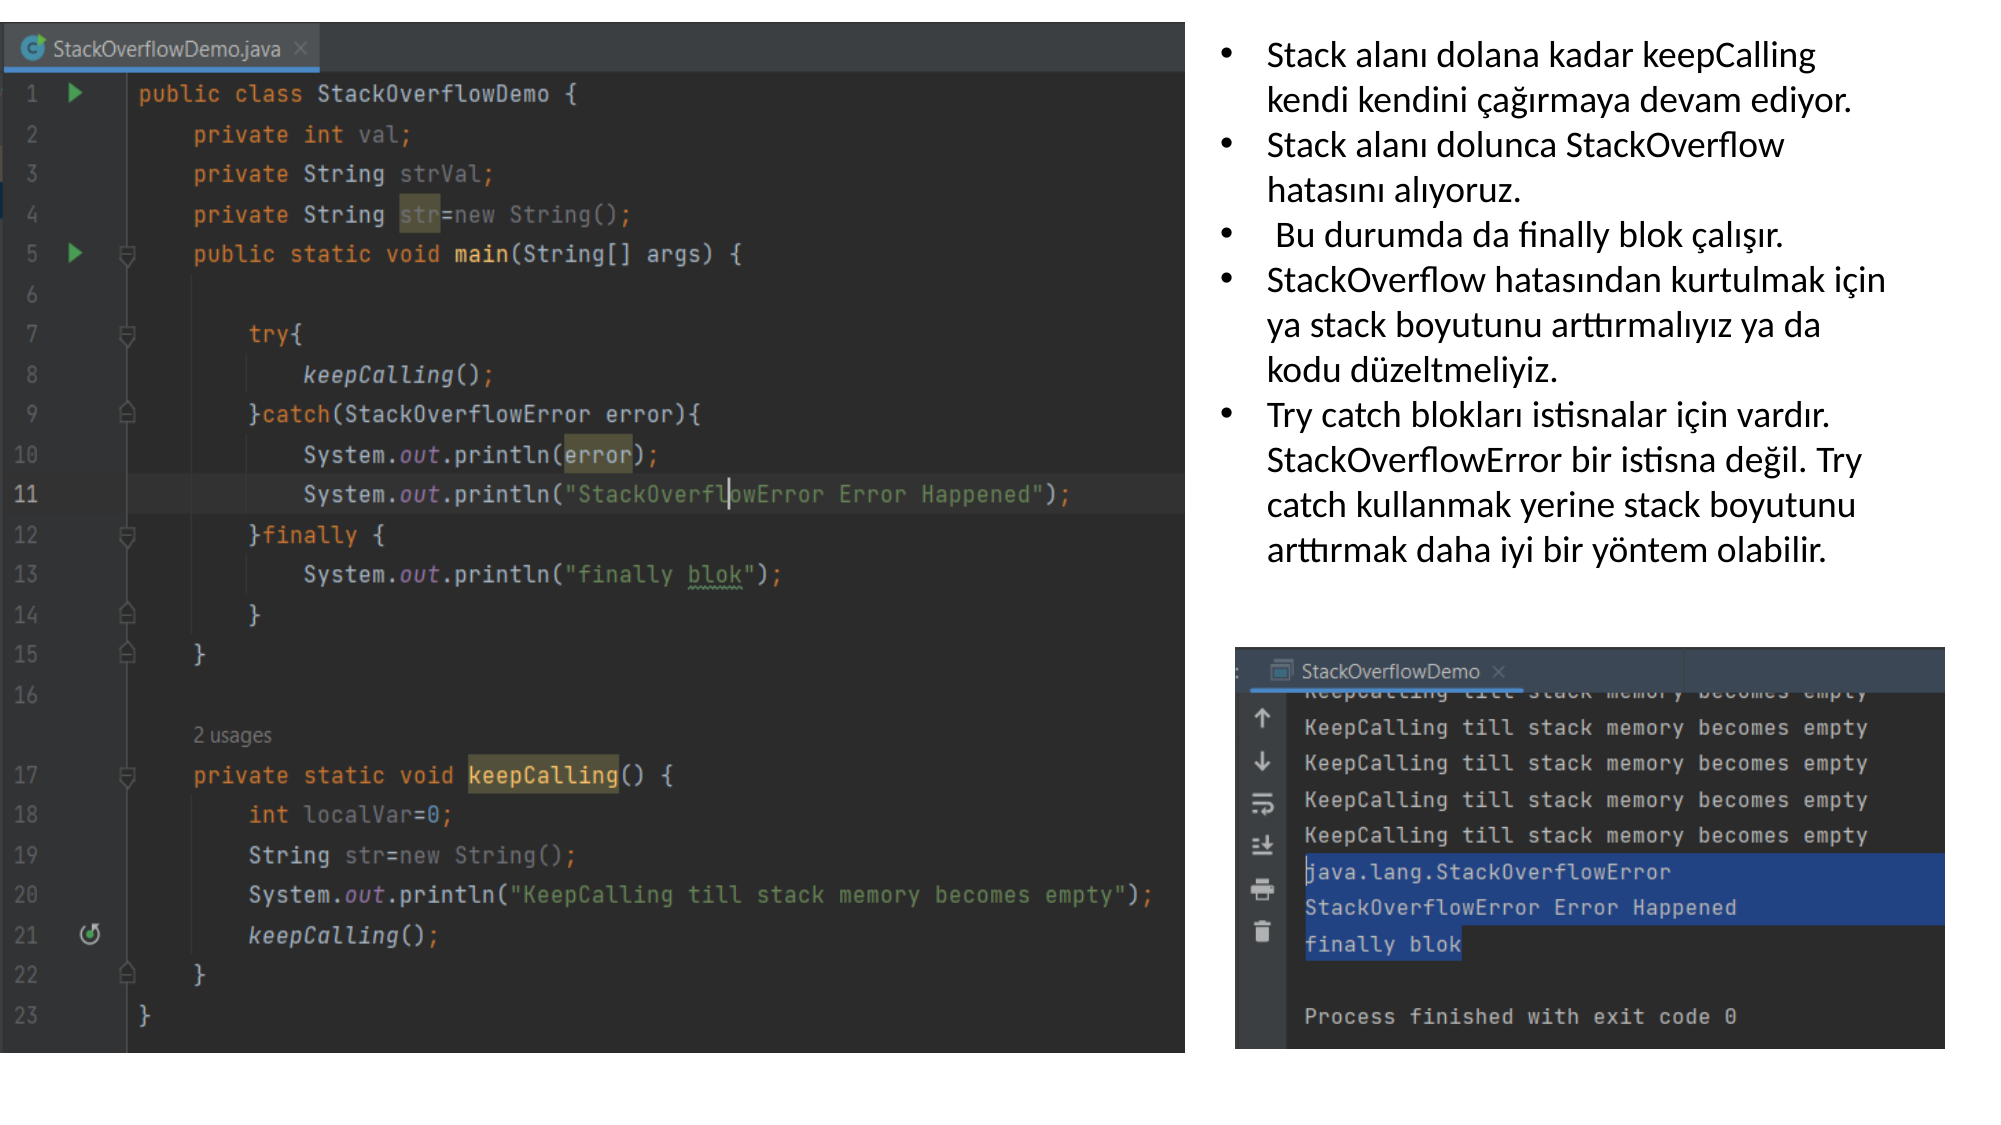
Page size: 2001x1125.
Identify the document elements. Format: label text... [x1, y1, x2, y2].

picture [0, 22, 1185, 1053]
picture [1235, 647, 1945, 1049]
text_box Stack alanı dolana kadar keepCalling kendi kendini çağırmaya devam ediyor. Stack alanı dolunca StackOverflow hatasını alıyoruz. Bu durumda da finally blok çalışır. StackOverflow hatasından kurtulmak için ya stack boyutunu arttırmalıyız ya da kodu düzeltmeliyiz. Try catch blokları istisnalar için vardır. StackOverflowError bir istisna değil. Try catch kullanmak yerine stack boyutunu arttırmak daha iyi bir yöntem olabilir. [1205, 22, 1915, 578]
